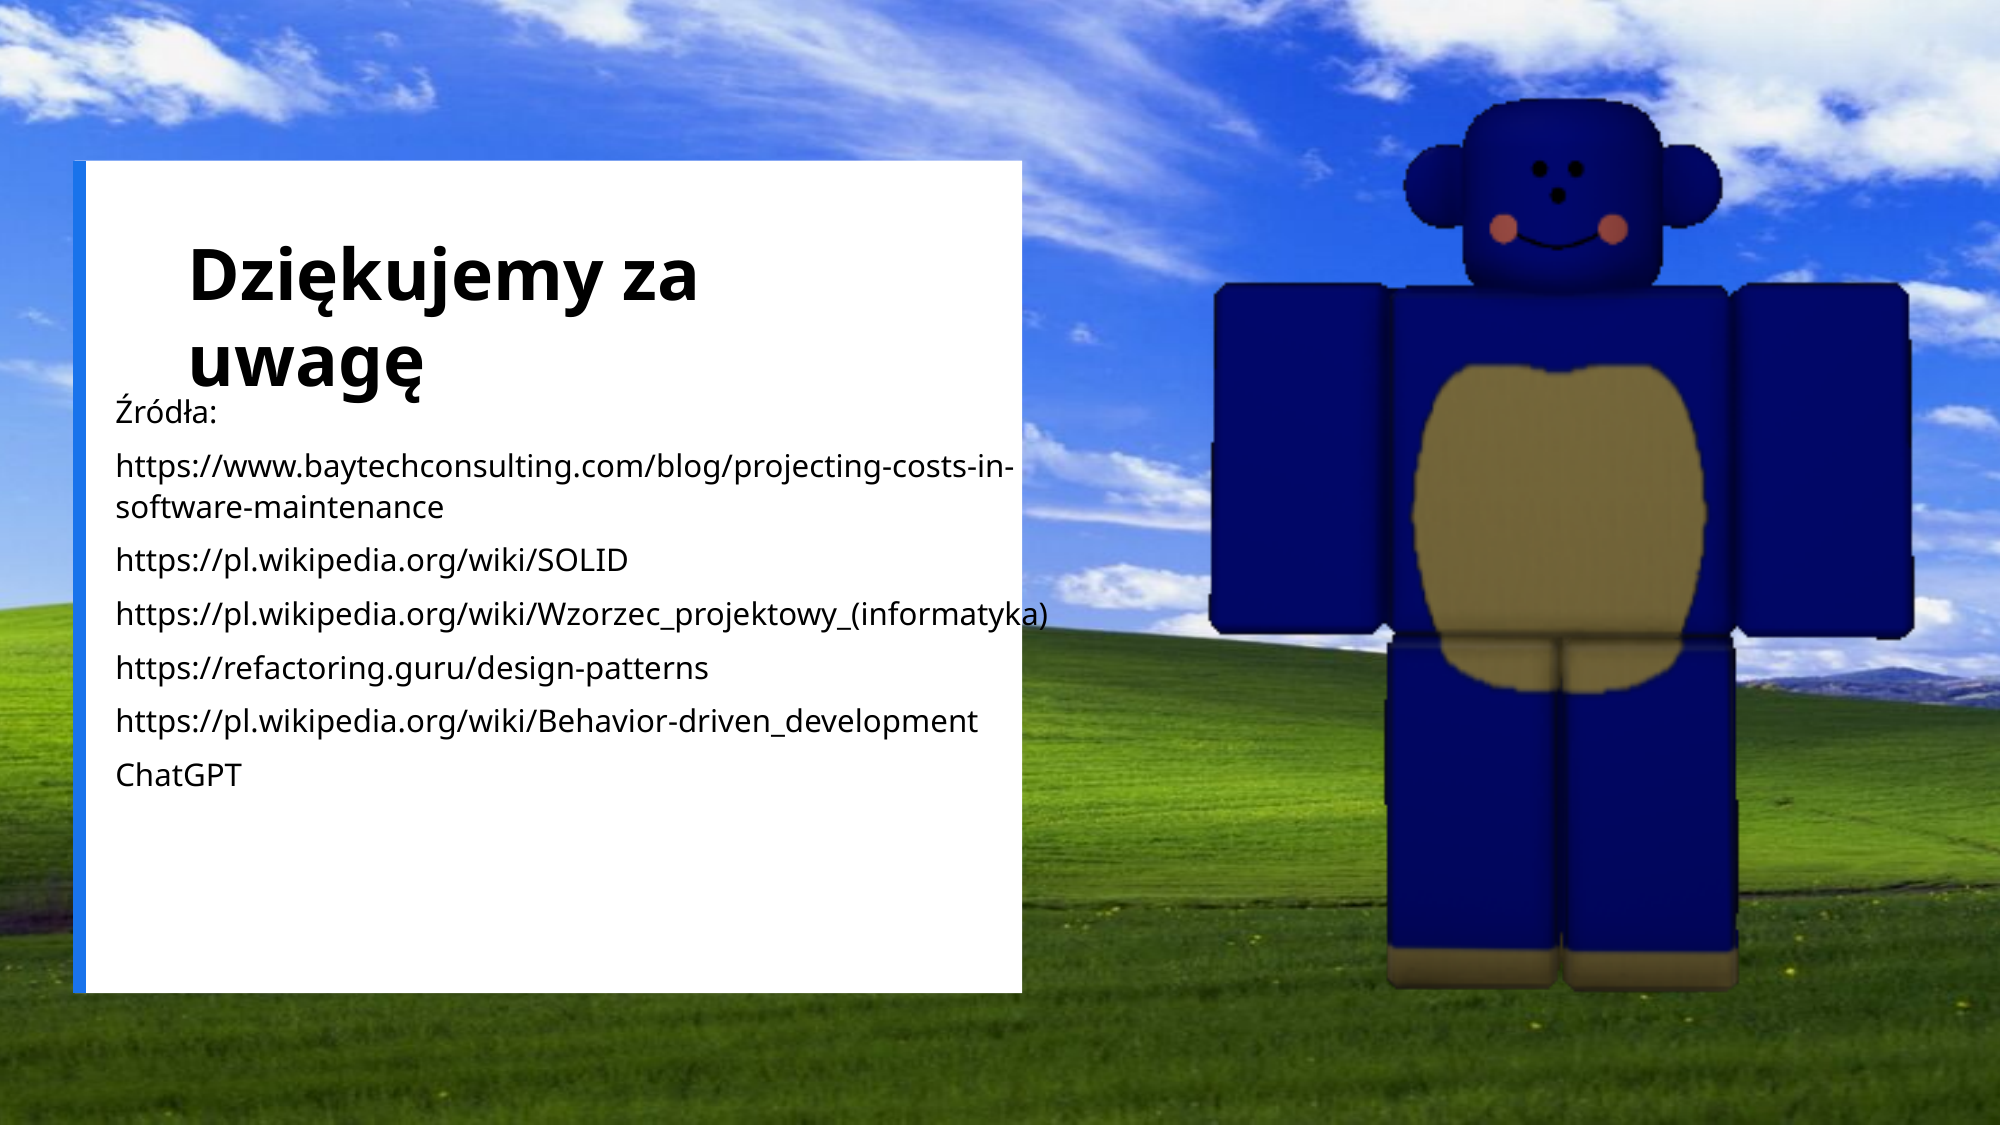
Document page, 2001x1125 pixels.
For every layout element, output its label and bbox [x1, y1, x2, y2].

picture [1206, 0, 1926, 1082]
list [0, 0, 2000, 1125]
